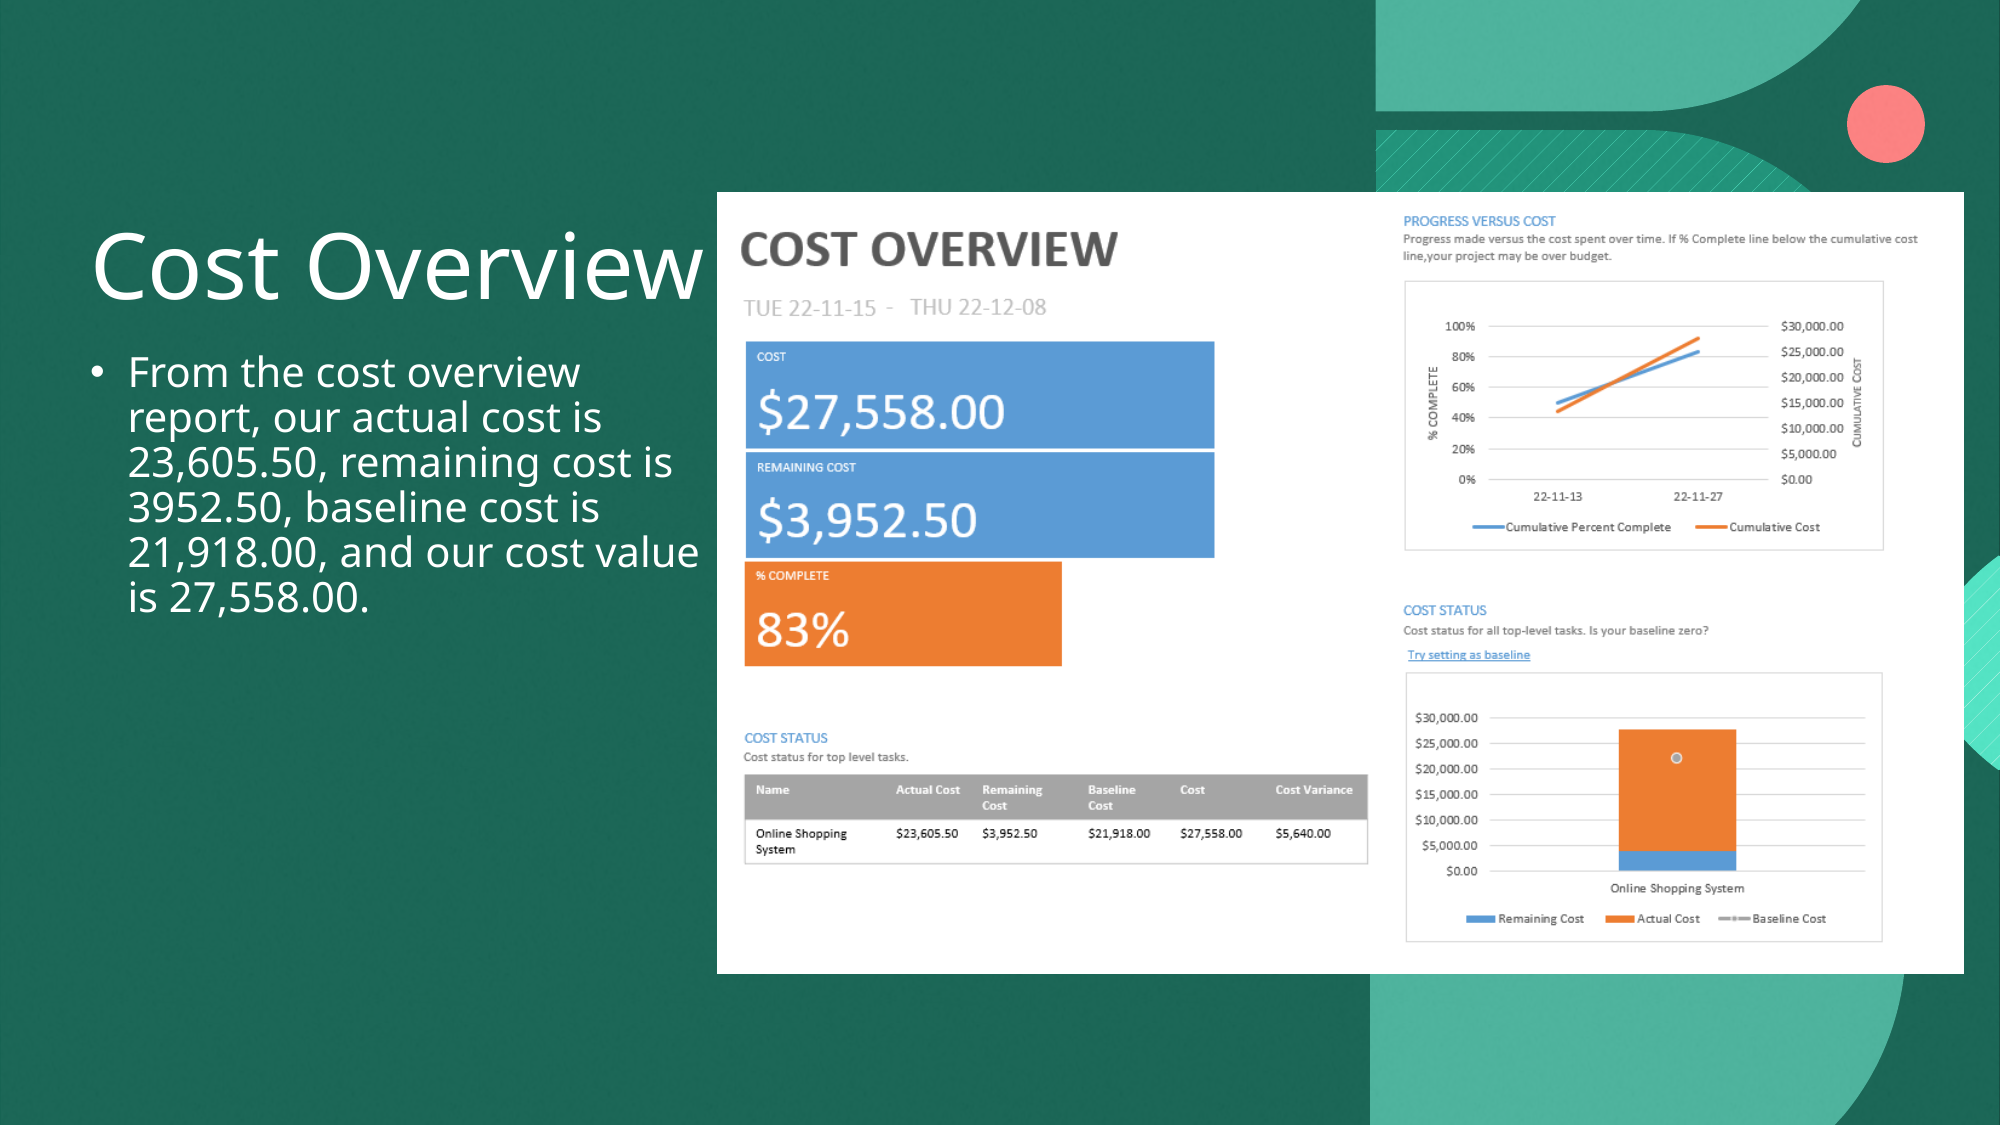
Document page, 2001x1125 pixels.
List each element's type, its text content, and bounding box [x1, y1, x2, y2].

title Cost Overview [75, 109, 1336, 327]
list From the cost overview report, our actual cost is 23,605.50, remaining cost is 3952.50, baseline cost is 21,918.00, and our cost value is 27,558.00. [75, 343, 718, 1014]
picture [717, 192, 1964, 974]
